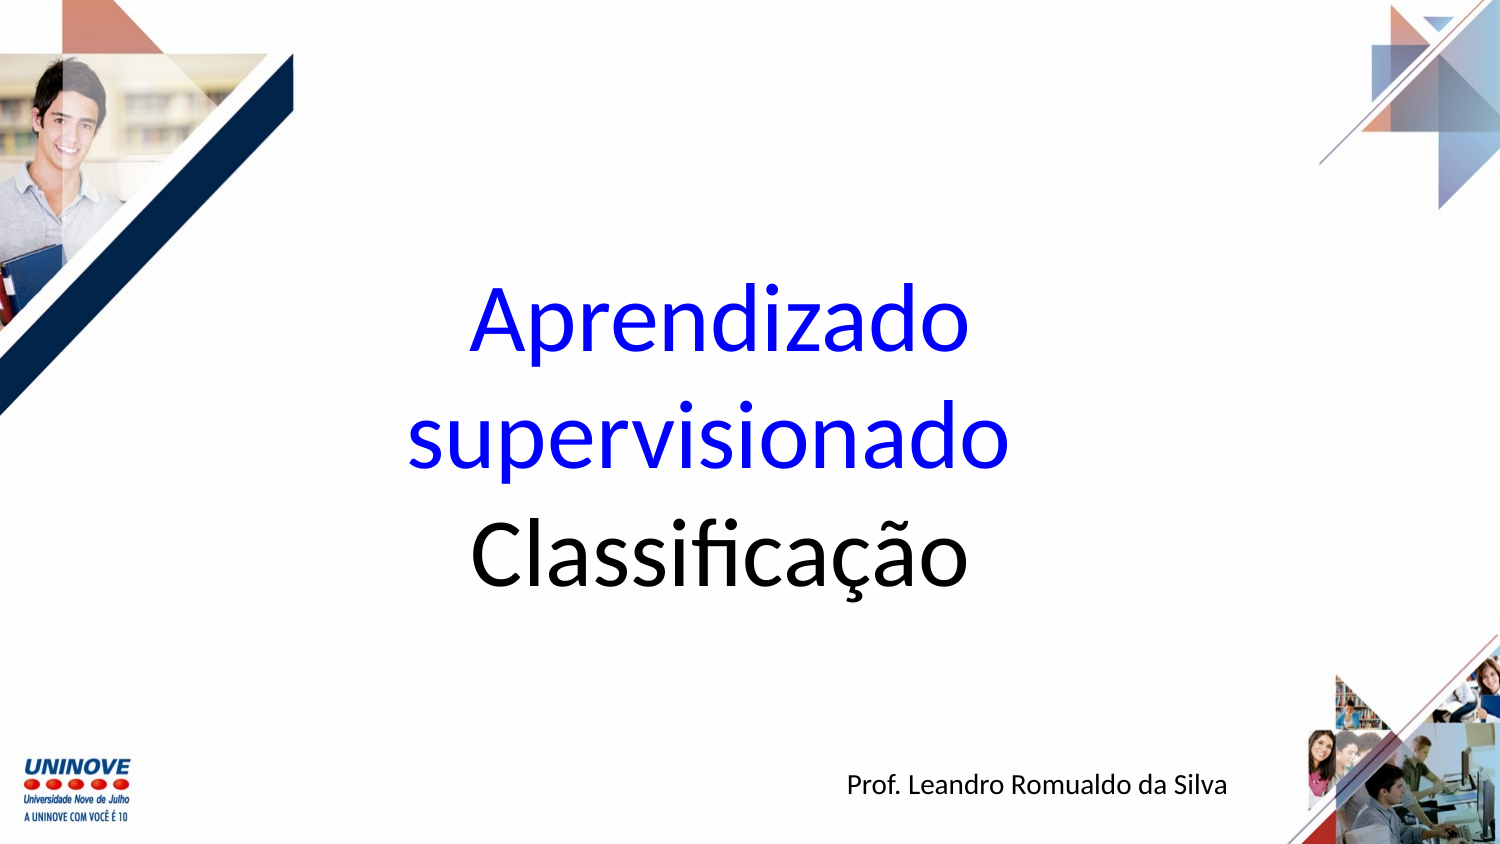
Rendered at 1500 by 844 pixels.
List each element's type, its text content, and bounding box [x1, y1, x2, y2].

picture [0, 0, 1500, 844]
text_box Aprendizado supervisionado Classificação [192, 238, 1249, 621]
text_box Prof. Leandro Romualdo da Silva [831, 750, 1261, 816]
